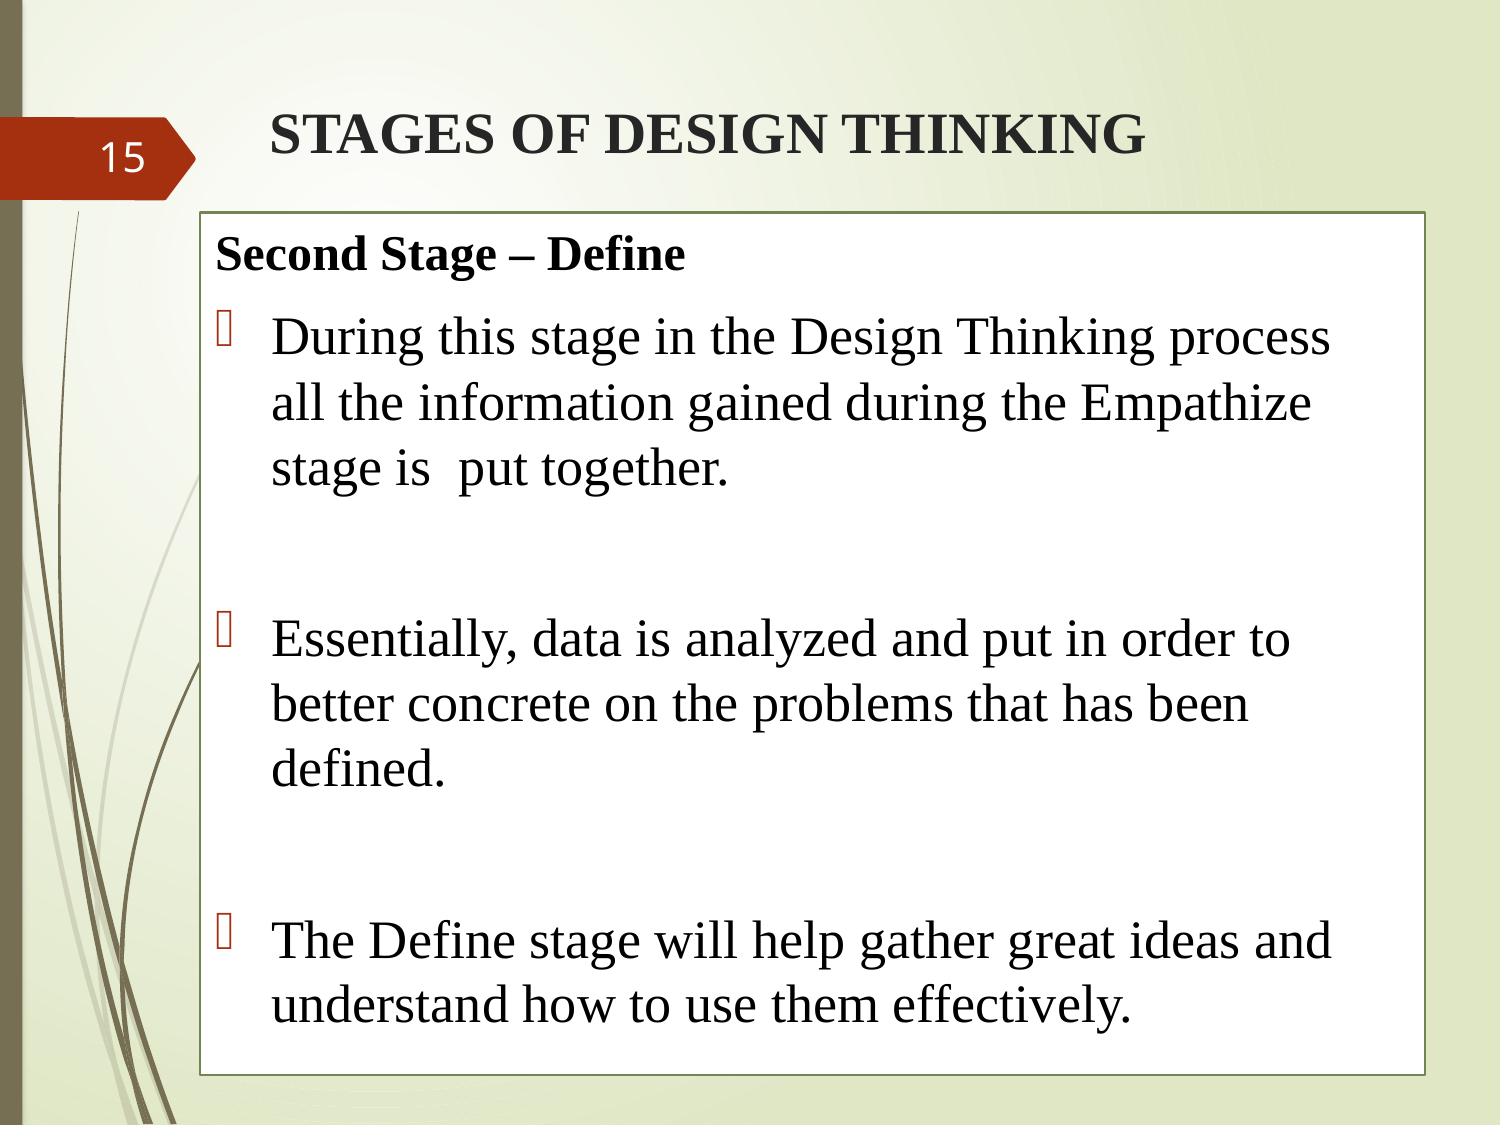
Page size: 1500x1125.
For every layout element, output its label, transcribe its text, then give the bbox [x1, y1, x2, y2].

list Second Stage – Define During this stage in the Design Thinking process all the information gained during the Empathize stage is put together. Essentially, data is analyzed and put in order to better concrete on the problems that has been defined. The Define stage will help gather great ideas and understand how to use them effectively. [199, 211, 1426, 1076]
title Stages of Design Thinking [225, 87, 1322, 211]
slide_number 15 [65, 129, 162, 190]
